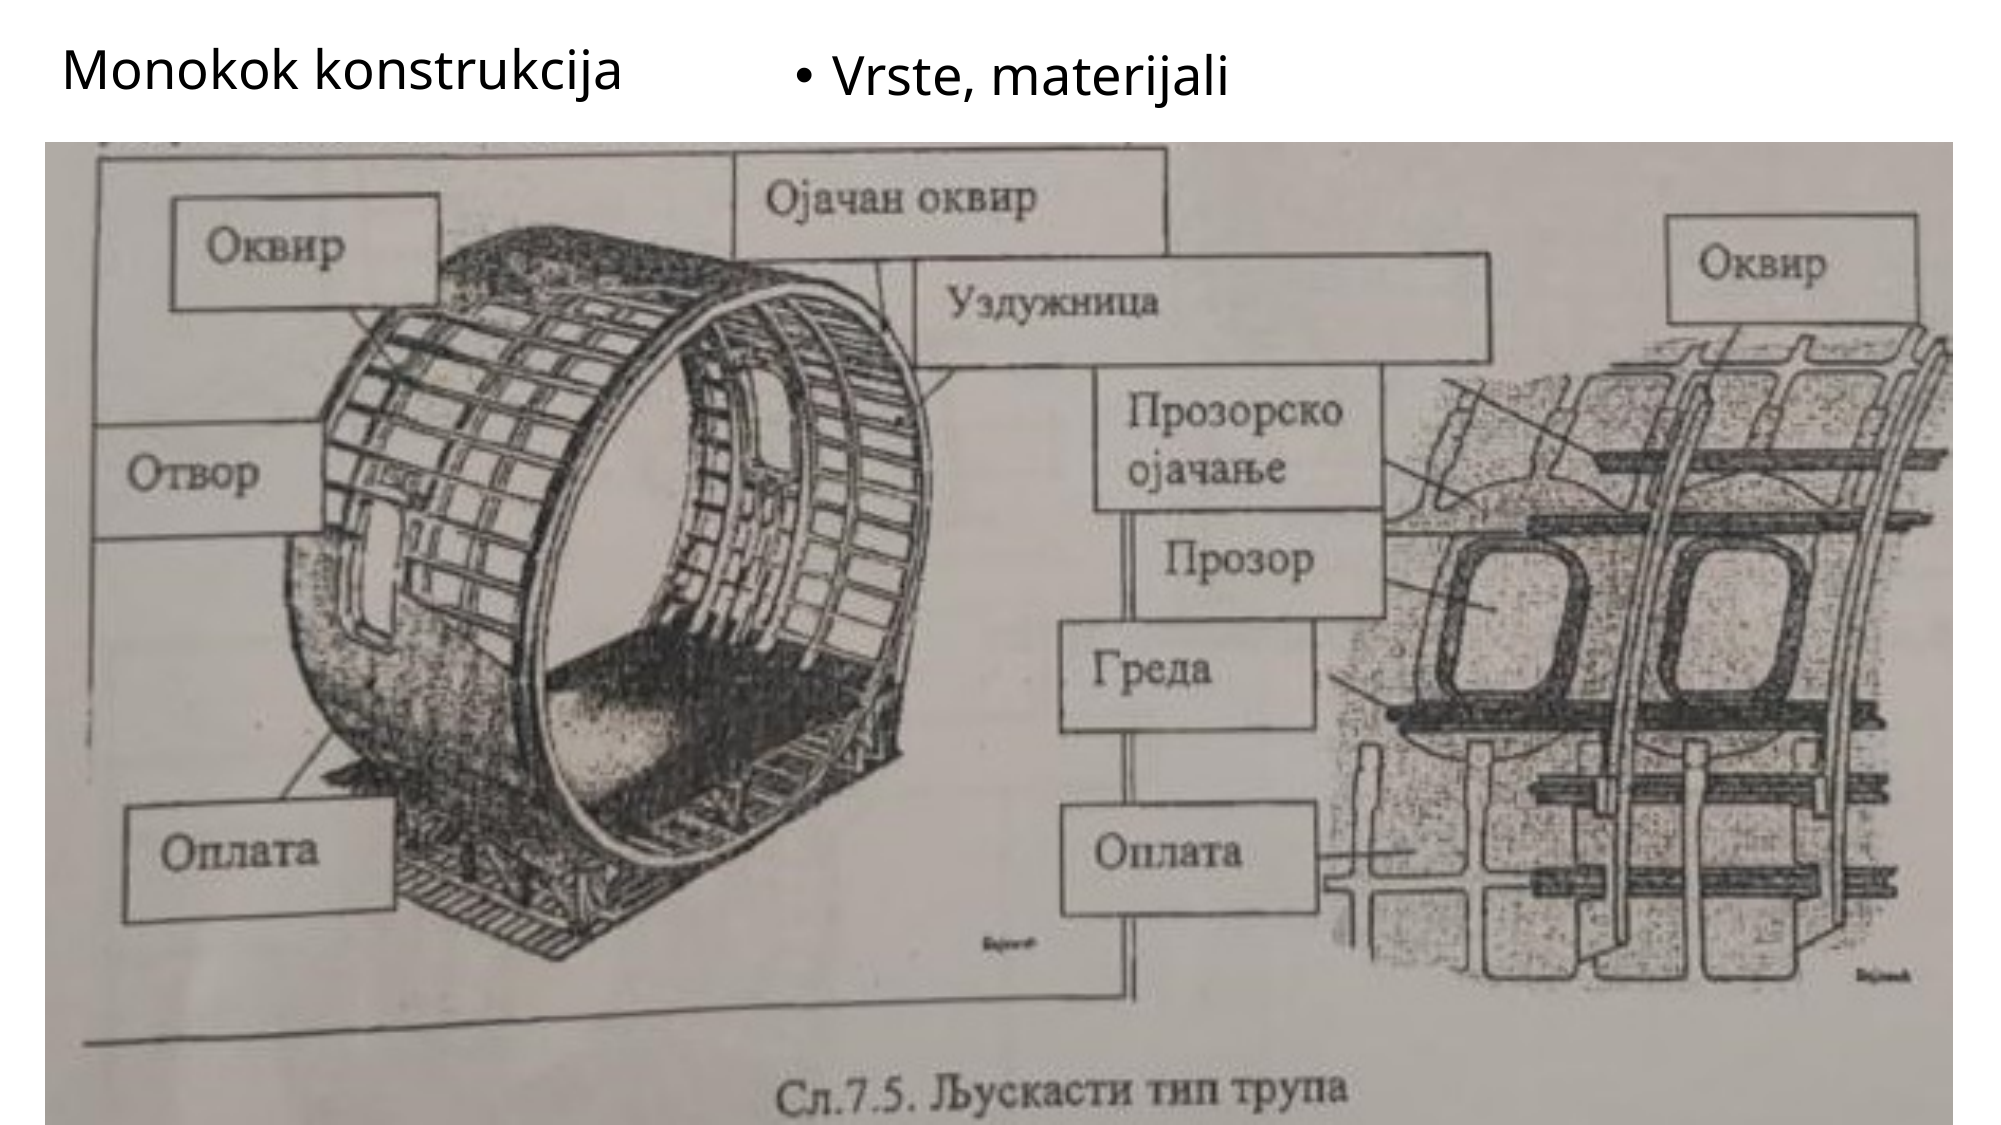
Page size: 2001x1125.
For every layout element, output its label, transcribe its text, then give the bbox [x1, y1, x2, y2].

title Monokok konstrukcija [46, 0, 1772, 141]
list Vrste, materijali [779, 40, 2000, 685]
picture [45, 141, 1954, 1125]
